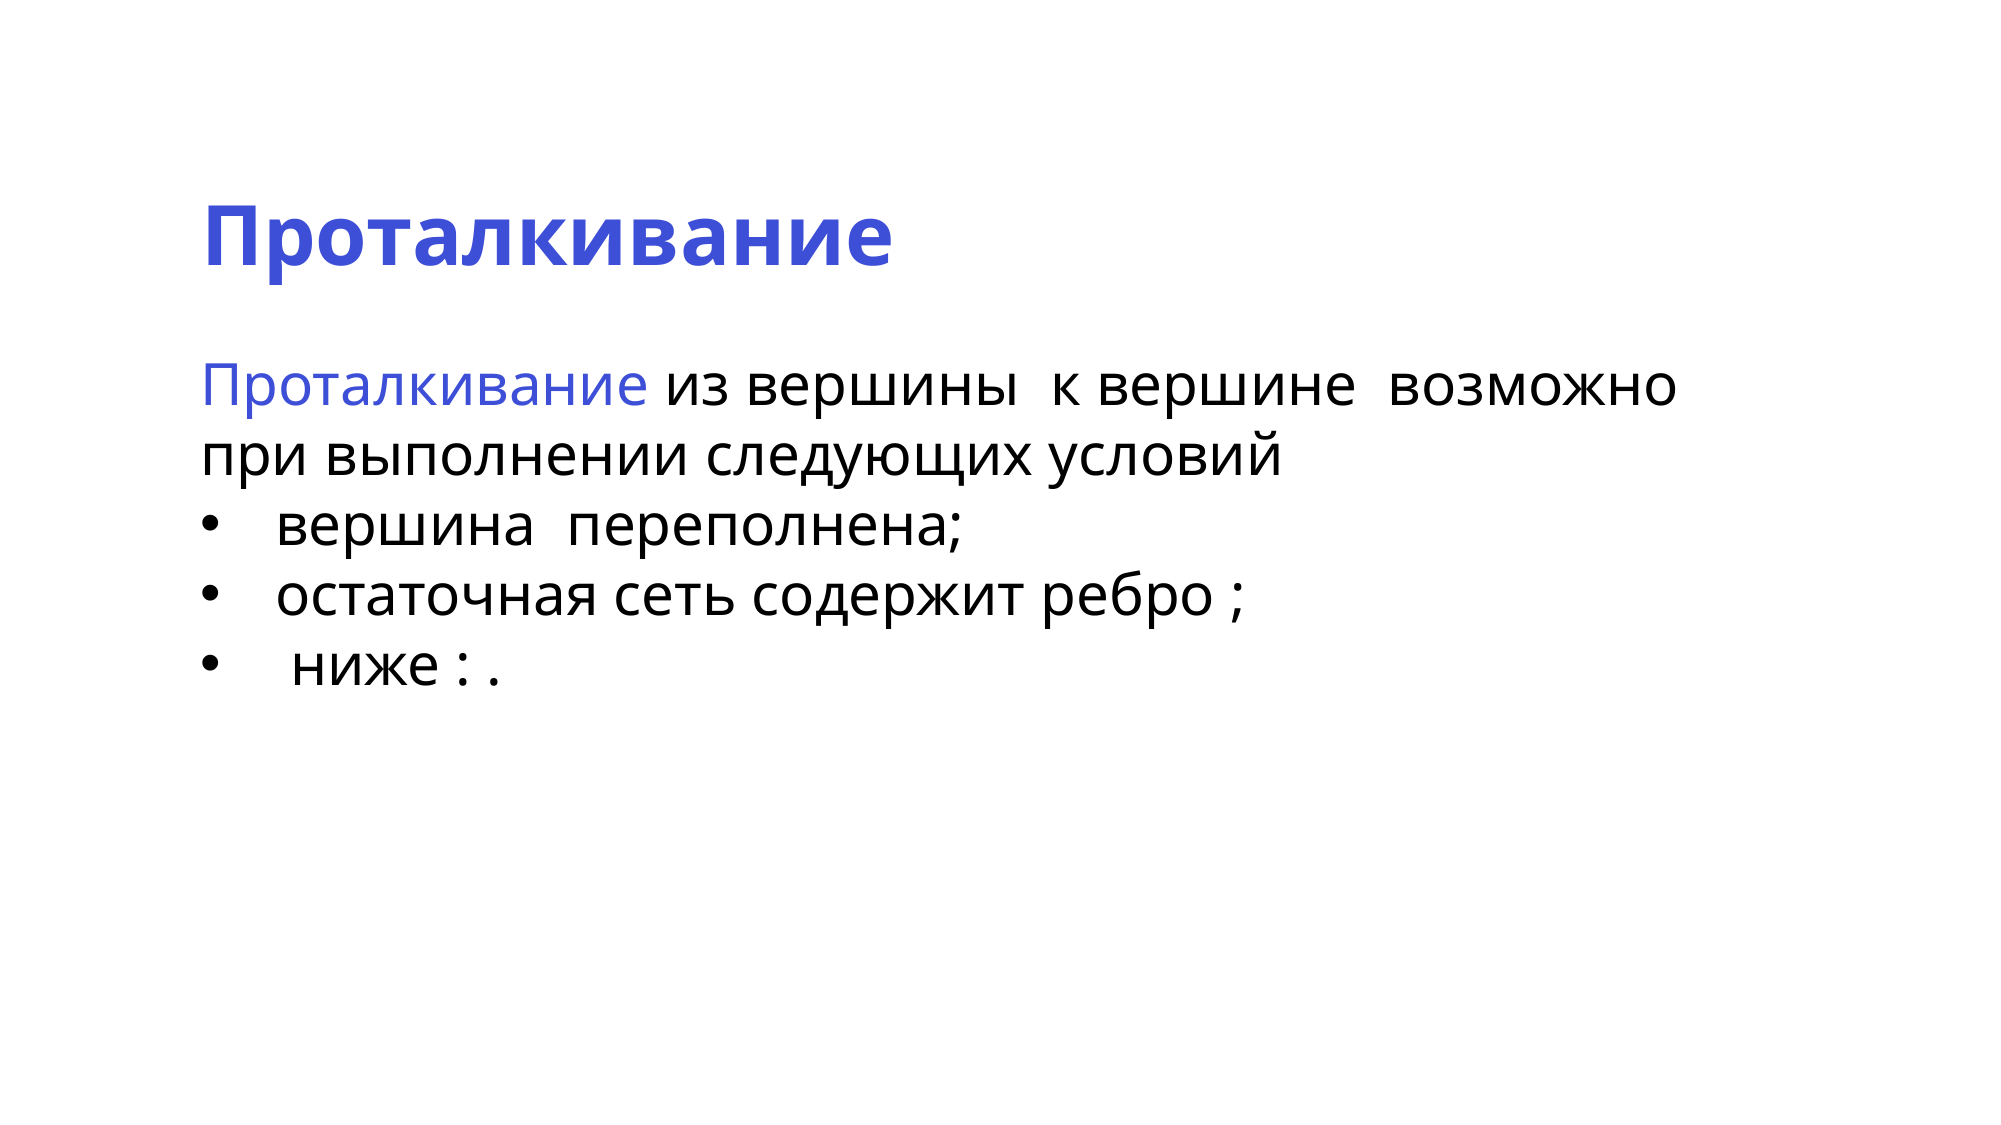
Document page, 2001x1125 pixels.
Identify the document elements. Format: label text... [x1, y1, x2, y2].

text_box Проталкивание [186, 185, 1814, 306]
